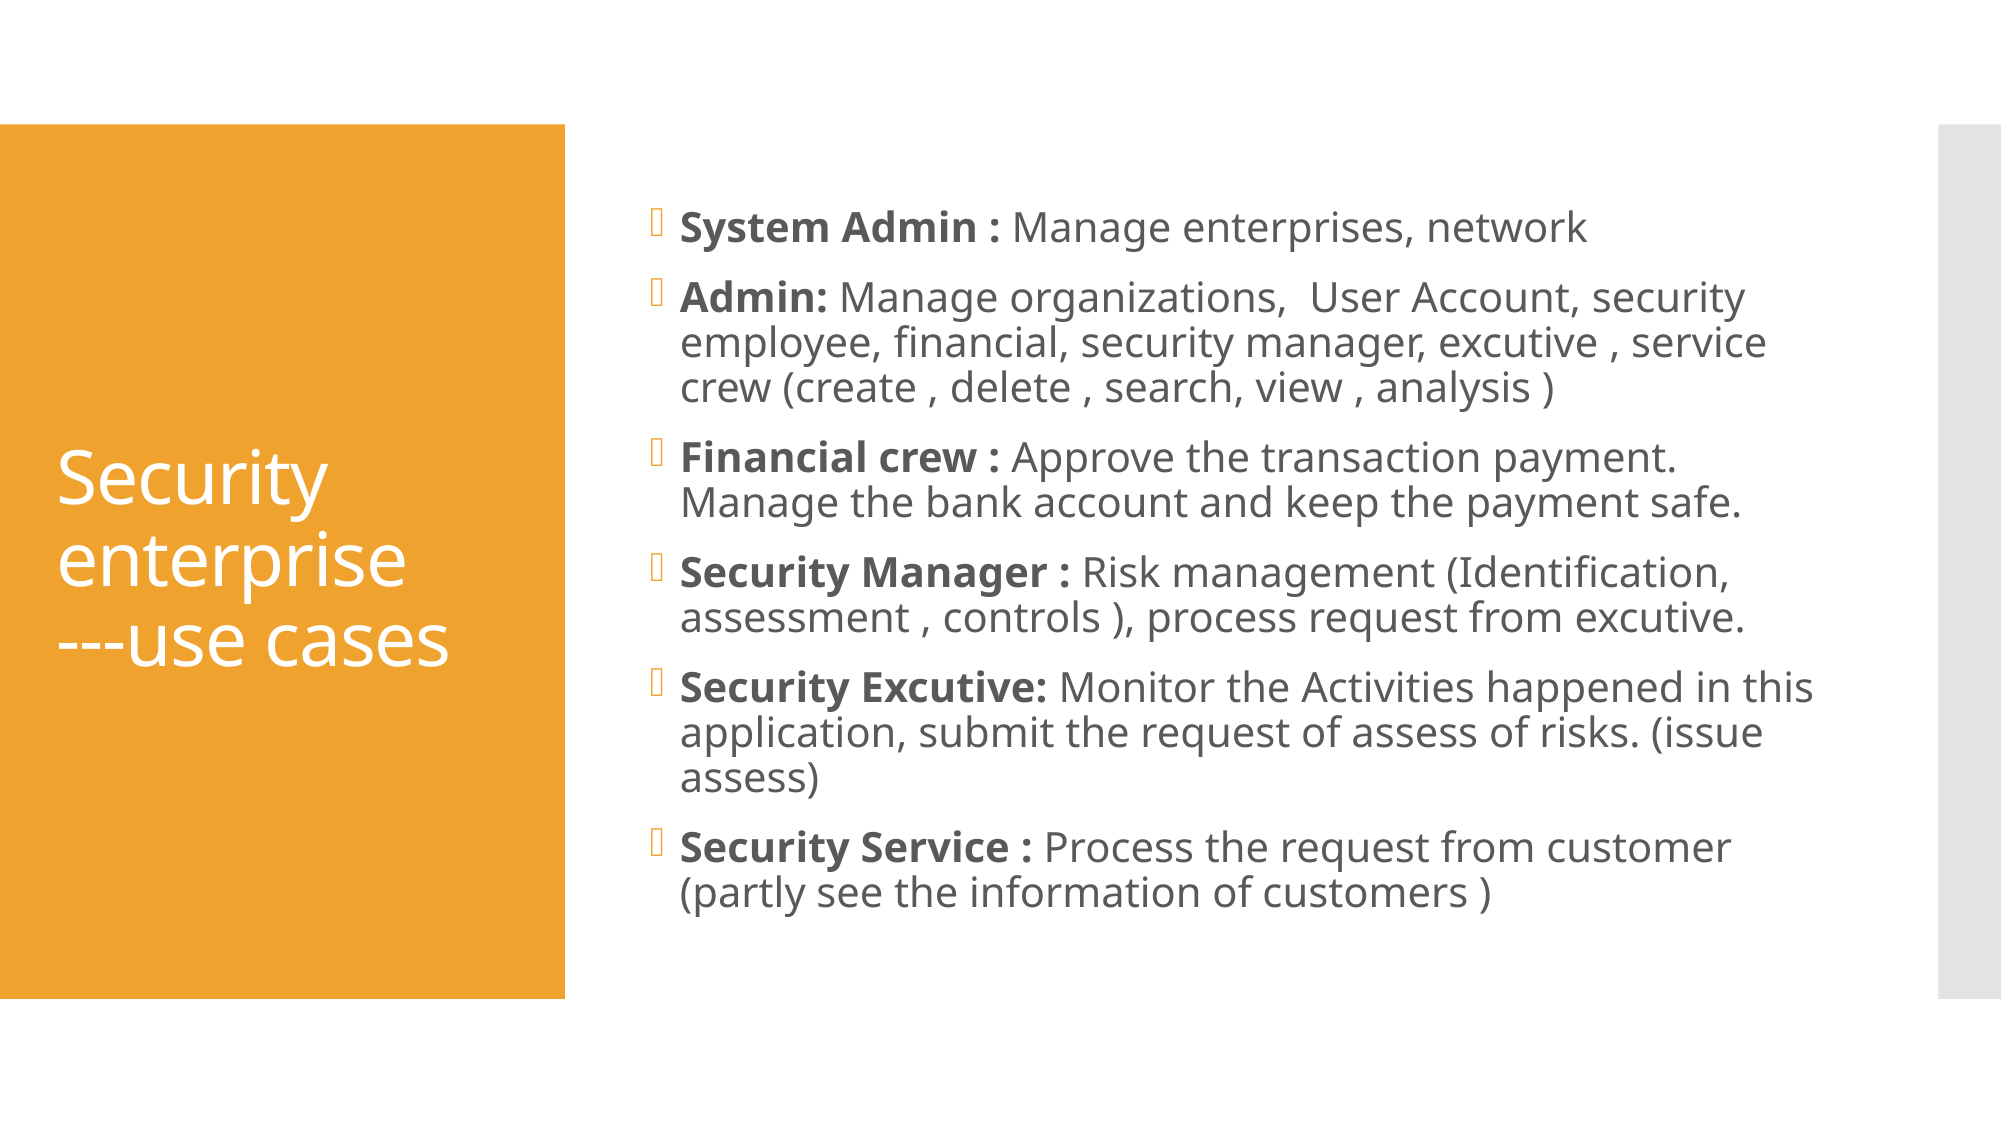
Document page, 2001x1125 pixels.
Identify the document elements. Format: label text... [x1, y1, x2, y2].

title Security enterprise ---use cases [41, 184, 525, 940]
list System Admin : Manage enterprises, network Admin: Manage organizations, User Account, security employee, financial, security manager, excutive , service crew (create , delete , search, view , analysis ) Financial crew : Approve the transaction payment. Manage the bank account and keep the payment safe. Security Manager : Risk management (Identification, assessment , controls ), process request from excutive. Security Excutive: Monitor the Activities happened in this application, submit the request of assess of risks. (issue assess) Security Service : Process the request from customer (partly see the information of customers ) [634, 141, 1835, 982]
